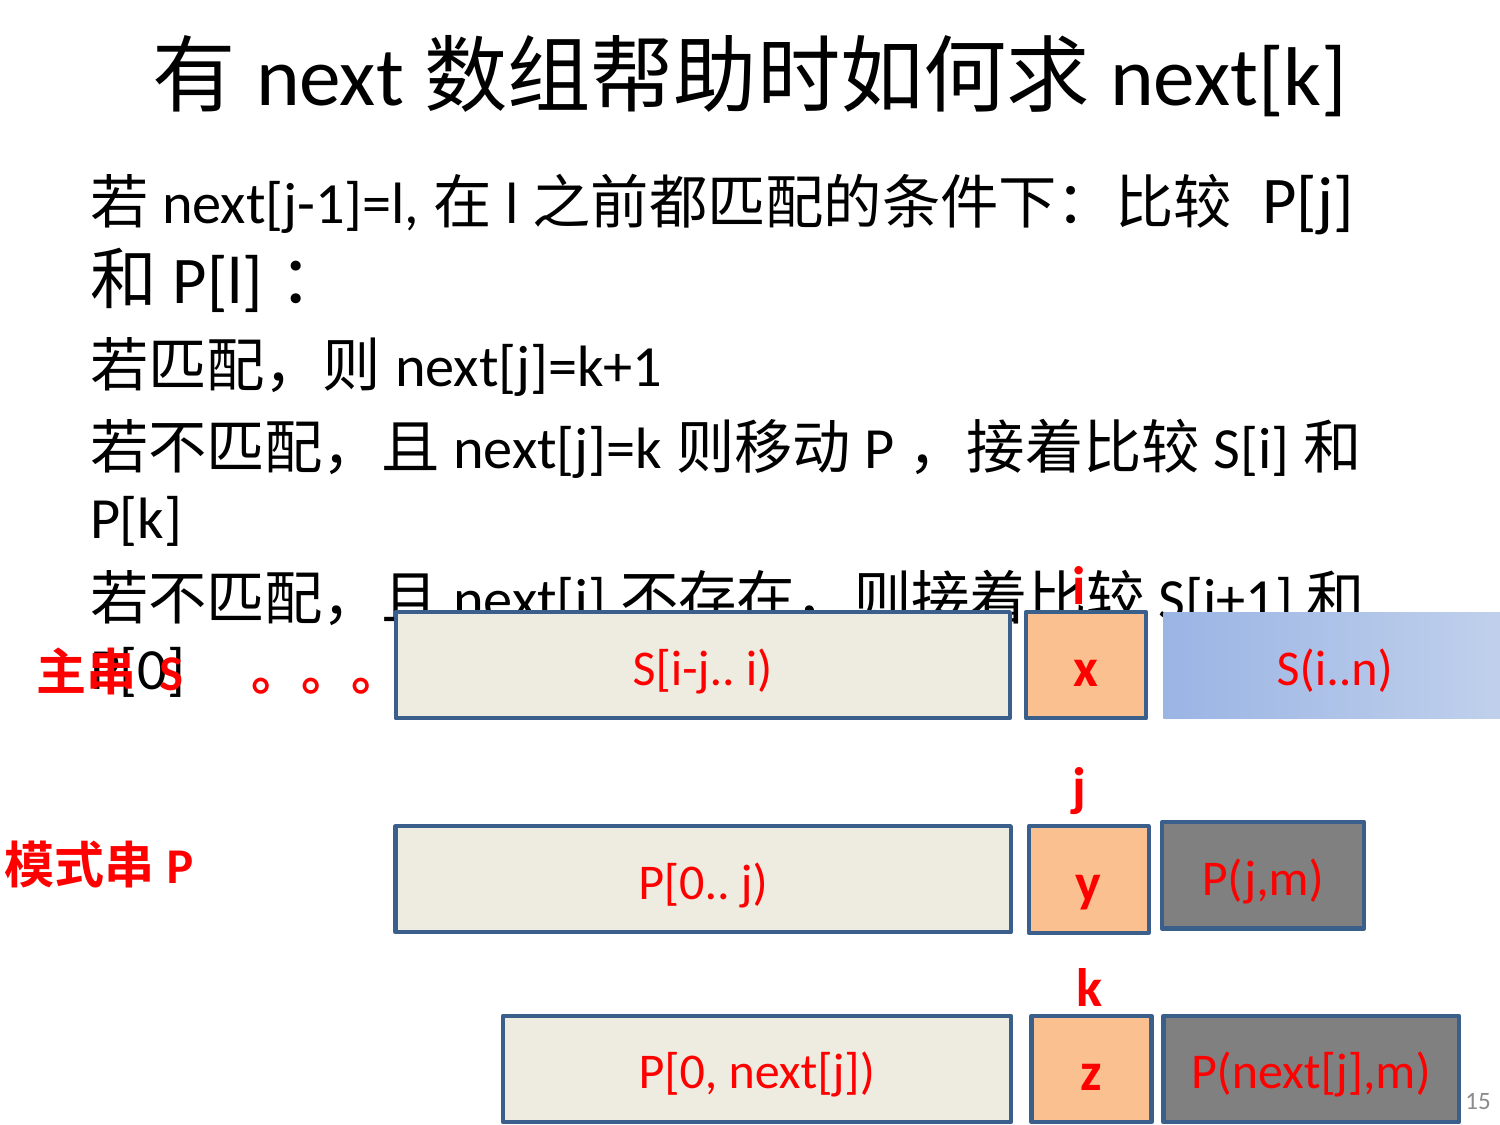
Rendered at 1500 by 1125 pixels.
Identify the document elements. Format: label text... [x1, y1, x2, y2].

text_box S[i-j.. i) [394, 610, 1012, 720]
text_box z [1029, 1014, 1154, 1124]
text_box 主串 S 。。。 [0, 633, 366, 769]
text_box y [1027, 824, 1151, 935]
text_box P(next[j],m) [1161, 1014, 1461, 1124]
text_box S(i..n) [1161, 610, 1500, 720]
text_box P(j,m) [1160, 820, 1366, 931]
text_box P[0, next[j]) [501, 1014, 1013, 1124]
list 若next[j-1]=l,在l之前都匹配的条件下：比较 P[j]和P[l]： 若匹配，则next[j]=k+1 若不匹配，且next[j]=k则移动P，接着比较S[i]和P[k] 若不匹配，且next[j]不存在，则接着比较S[i+1]和P[0] [75, 149, 1425, 1106]
text_box k [1061, 944, 1118, 1025]
text_box i [1057, 543, 1101, 623]
text_box P[0.. j) [393, 824, 1013, 934]
slide_number 15 [1441, 1069, 1500, 1125]
title 有next数组帮助时如何求next[k] [75, 0, 1425, 149]
text_box 模式串P [0, 826, 208, 902]
text_box x [1024, 610, 1148, 720]
text_box j [1057, 744, 1101, 824]
